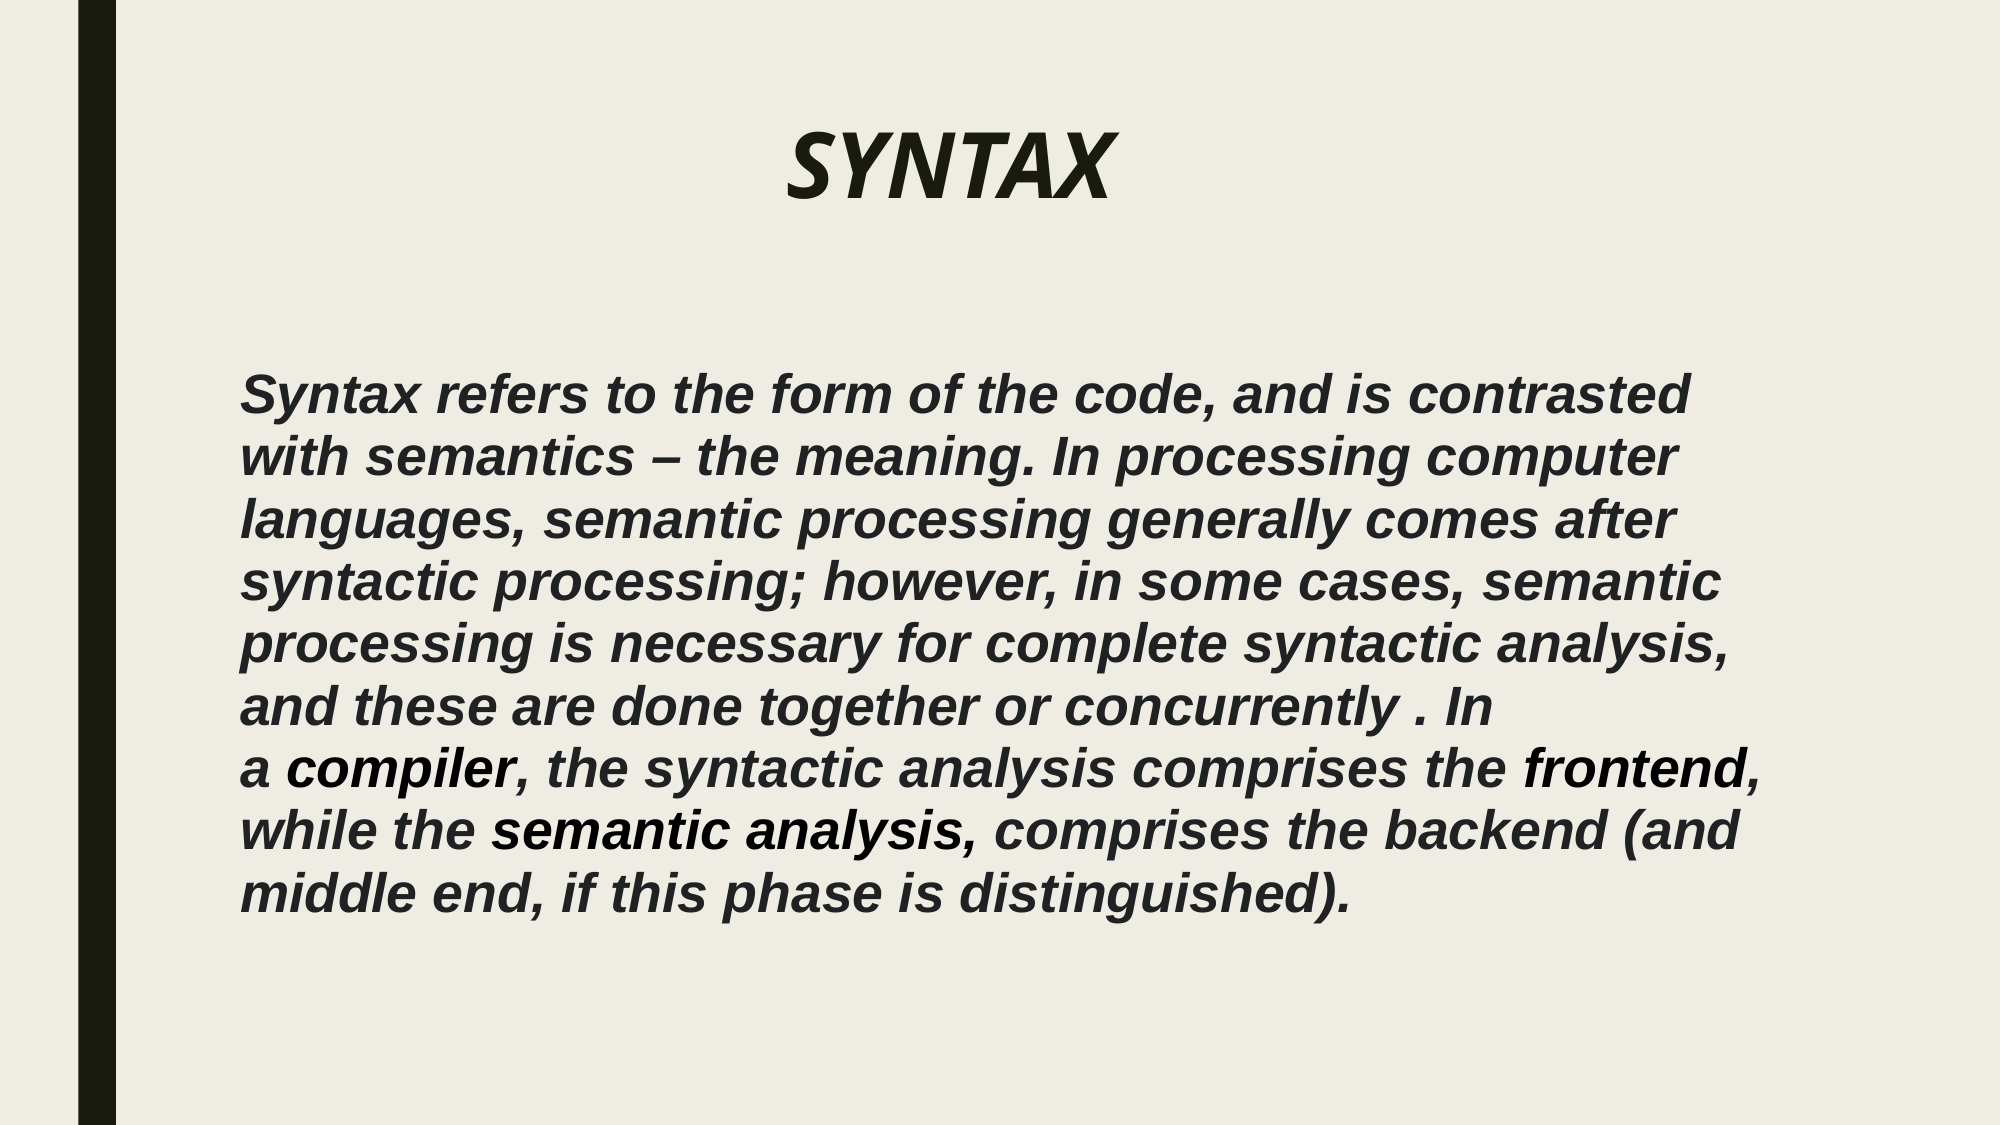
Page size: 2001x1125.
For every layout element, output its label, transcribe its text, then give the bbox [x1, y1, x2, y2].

list Syntax refers to the form of the code, and is contrasted with semantics – the meaning. In processing computer languages, semantic processing generally comes after syntactic processing; however, in some cases, semantic processing is necessary for complete syntactic analysis, and these are done together or concurrently . In a compiler, the syntactic analysis comprises the frontend, while the semantic analysis, comprises the backend (and middle end, if this phase is distinguished). [225, 356, 1800, 944]
title SYNTAX [225, 112, 1800, 356]
